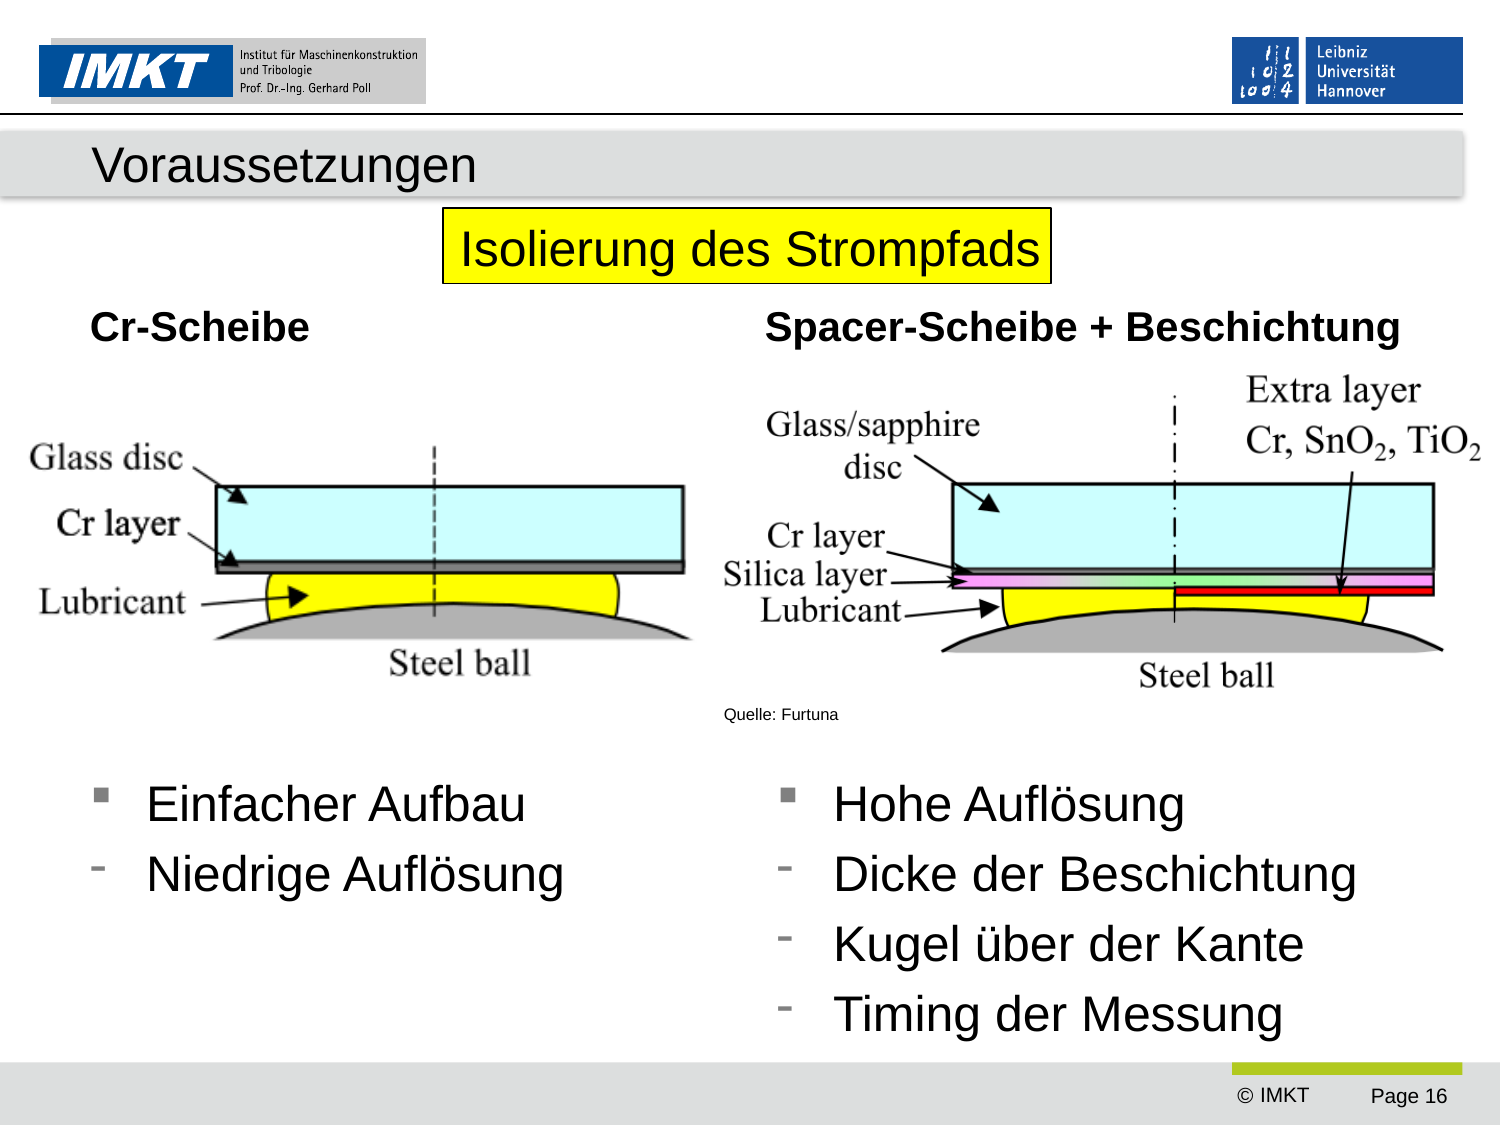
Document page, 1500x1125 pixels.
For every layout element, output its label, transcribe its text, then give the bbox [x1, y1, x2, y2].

list Spacer-Scheibe + Beschichtung [750, 251, 1425, 357]
list Cr-Scheibe [75, 251, 738, 357]
text_box Quelle: Furtuna [708, 703, 854, 732]
text_box Isolierung des Strompfads [445, 208, 1118, 284]
picture [1232, 37, 1463, 104]
picture [13, 365, 1488, 697]
list Einfacher Aufbau Niedrige Auflösung [75, 764, 738, 1005]
list Hohe Auflösung Dicke der Beschichtung Kugel über der Kante Timing der Messung [761, 764, 1425, 1005]
title Voraussetzungen [76, 137, 1427, 325]
